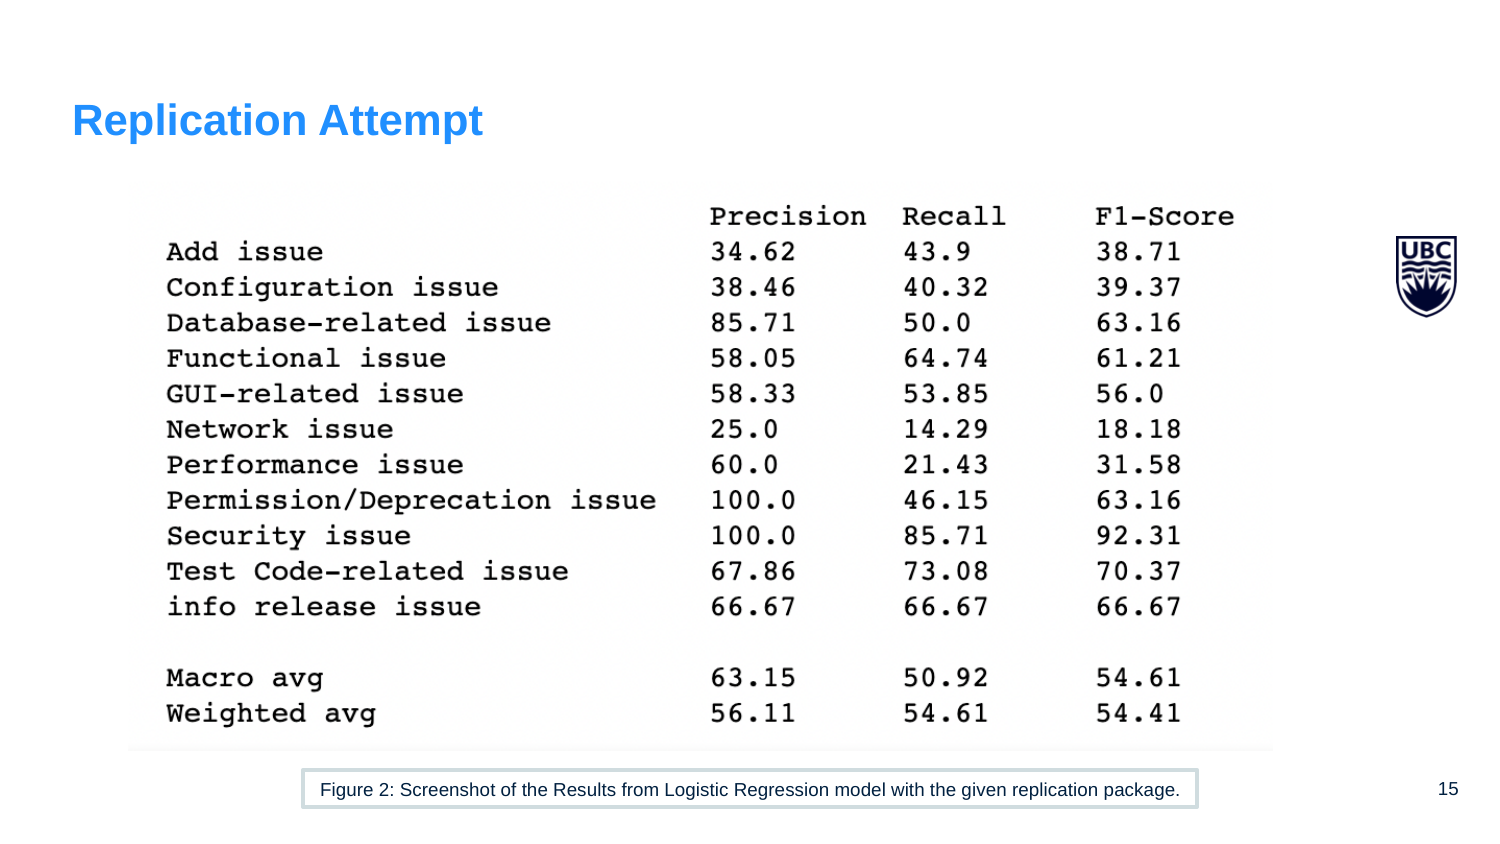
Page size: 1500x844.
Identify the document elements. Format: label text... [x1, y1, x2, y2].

text_box Figure 2: Screenshot of the Results from Logistic Regression model with the given replication package. [301, 768, 1199, 809]
picture [128, 181, 1273, 751]
picture [1396, 236, 1457, 318]
title Replication Attempt [71, 91, 1366, 167]
